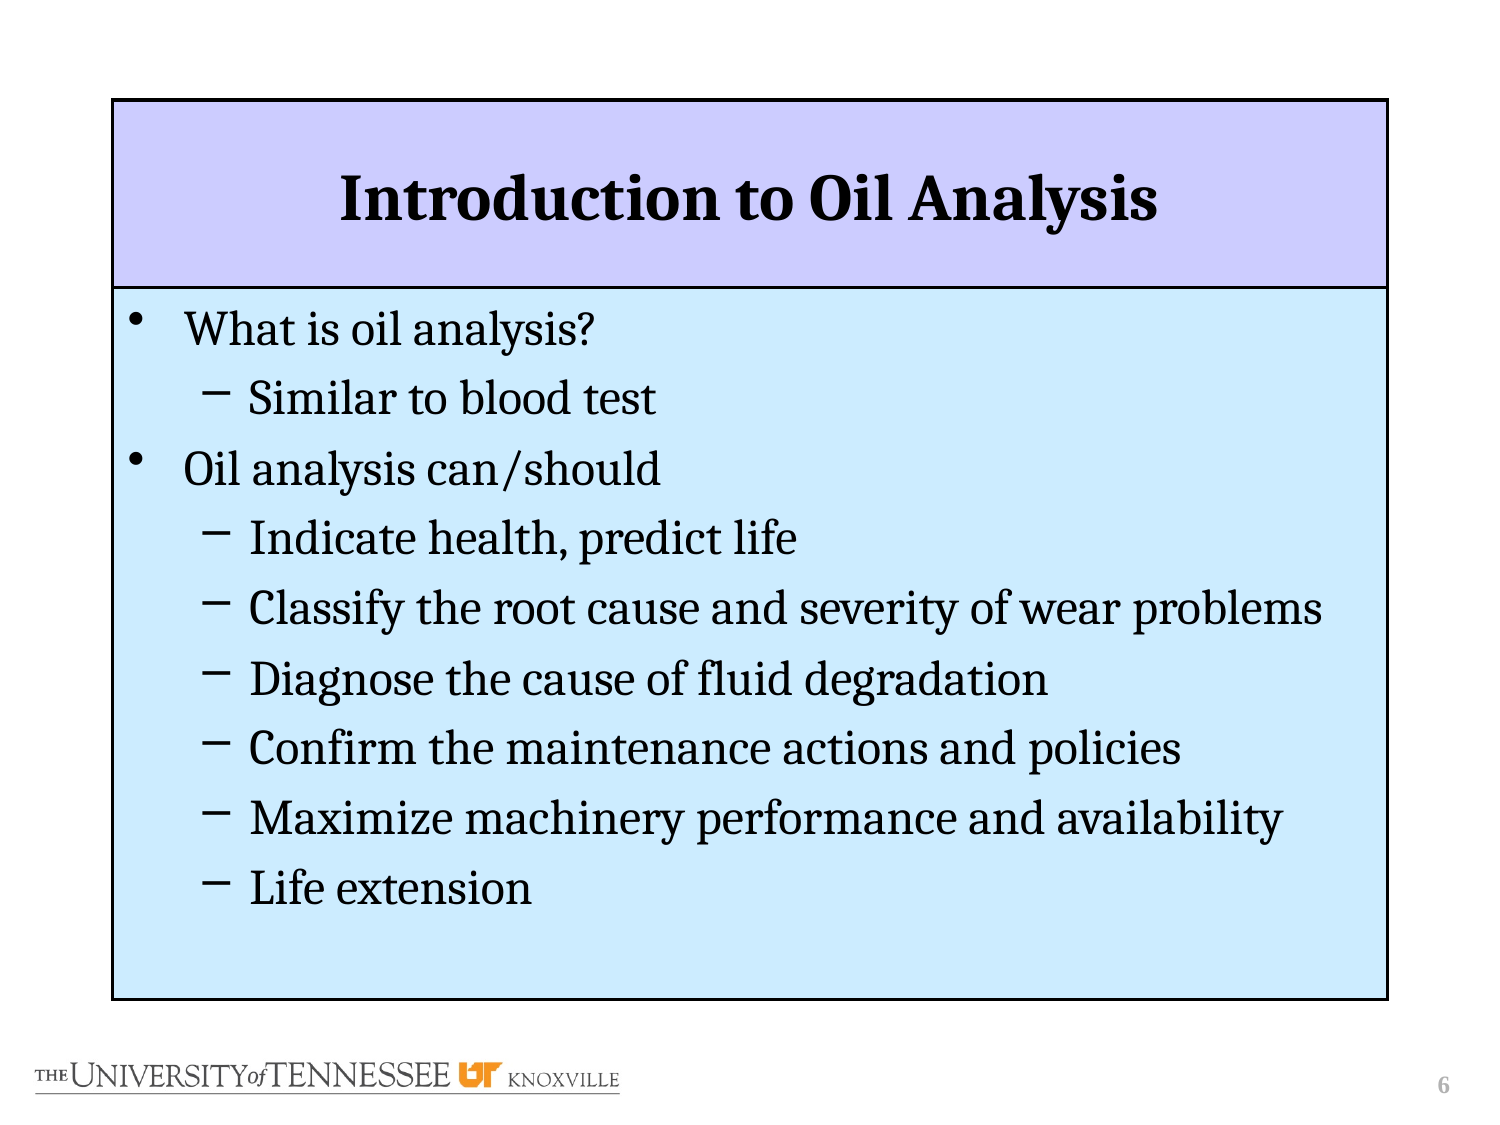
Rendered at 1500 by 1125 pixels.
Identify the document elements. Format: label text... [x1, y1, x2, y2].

title Introduction to Oil Analysis [111, 98, 1389, 286]
slide_number 6 [1387, 1042, 1500, 1125]
list What is oil analysis? Similar to blood test Oil analysis can/should Indicate health, predict life Classify the root cause and severity of wear problems Diagnose the cause of fluid degradation Confirm the maintenance actions and policies Maximize machinery performance and availability Life extension [111, 286, 1389, 1001]
picture [0, 1036, 653, 1125]
